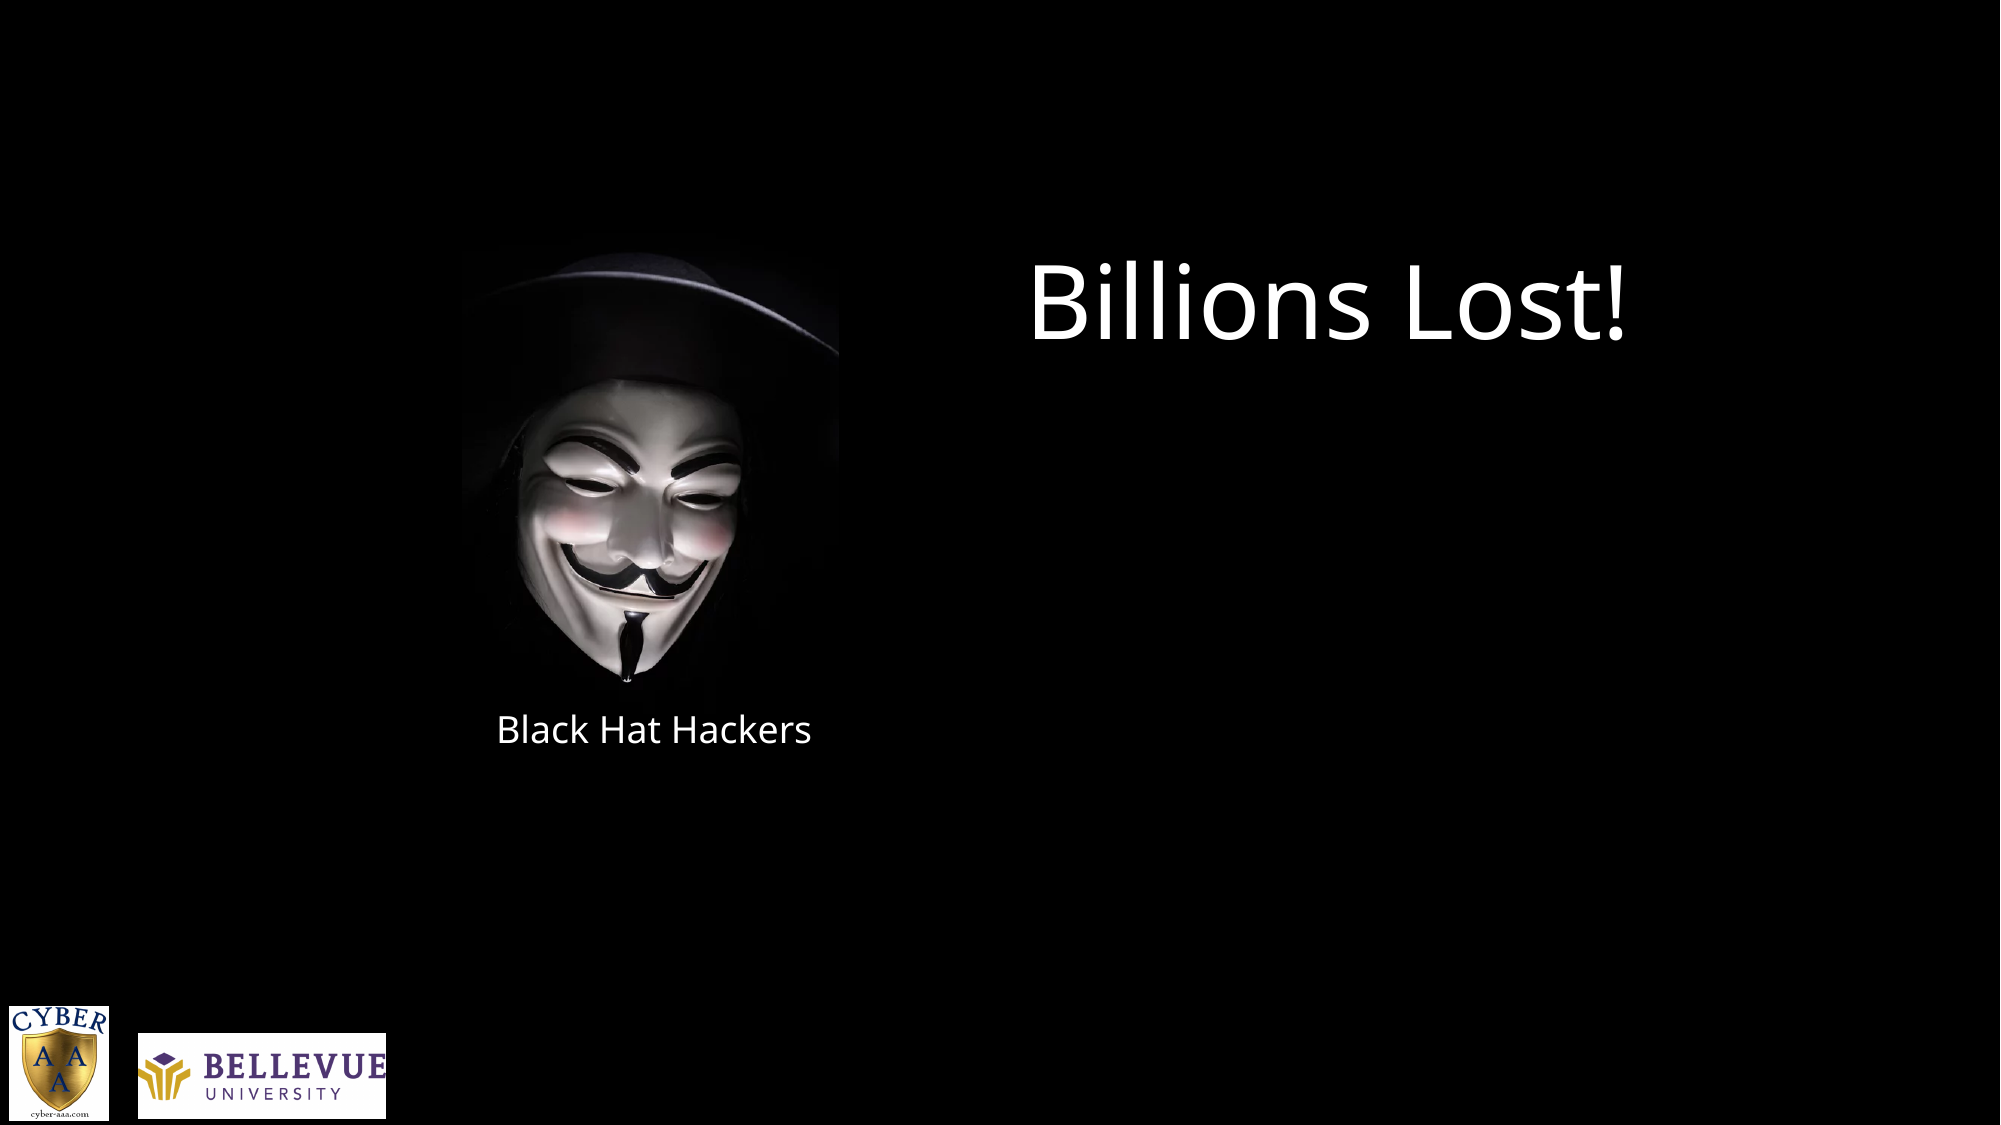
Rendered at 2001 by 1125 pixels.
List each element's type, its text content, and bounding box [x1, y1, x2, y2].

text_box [462, 208, 839, 773]
picture [9, 1006, 109, 1121]
text_box Billions Lost! [1010, 229, 1646, 368]
picture [138, 1033, 386, 1119]
